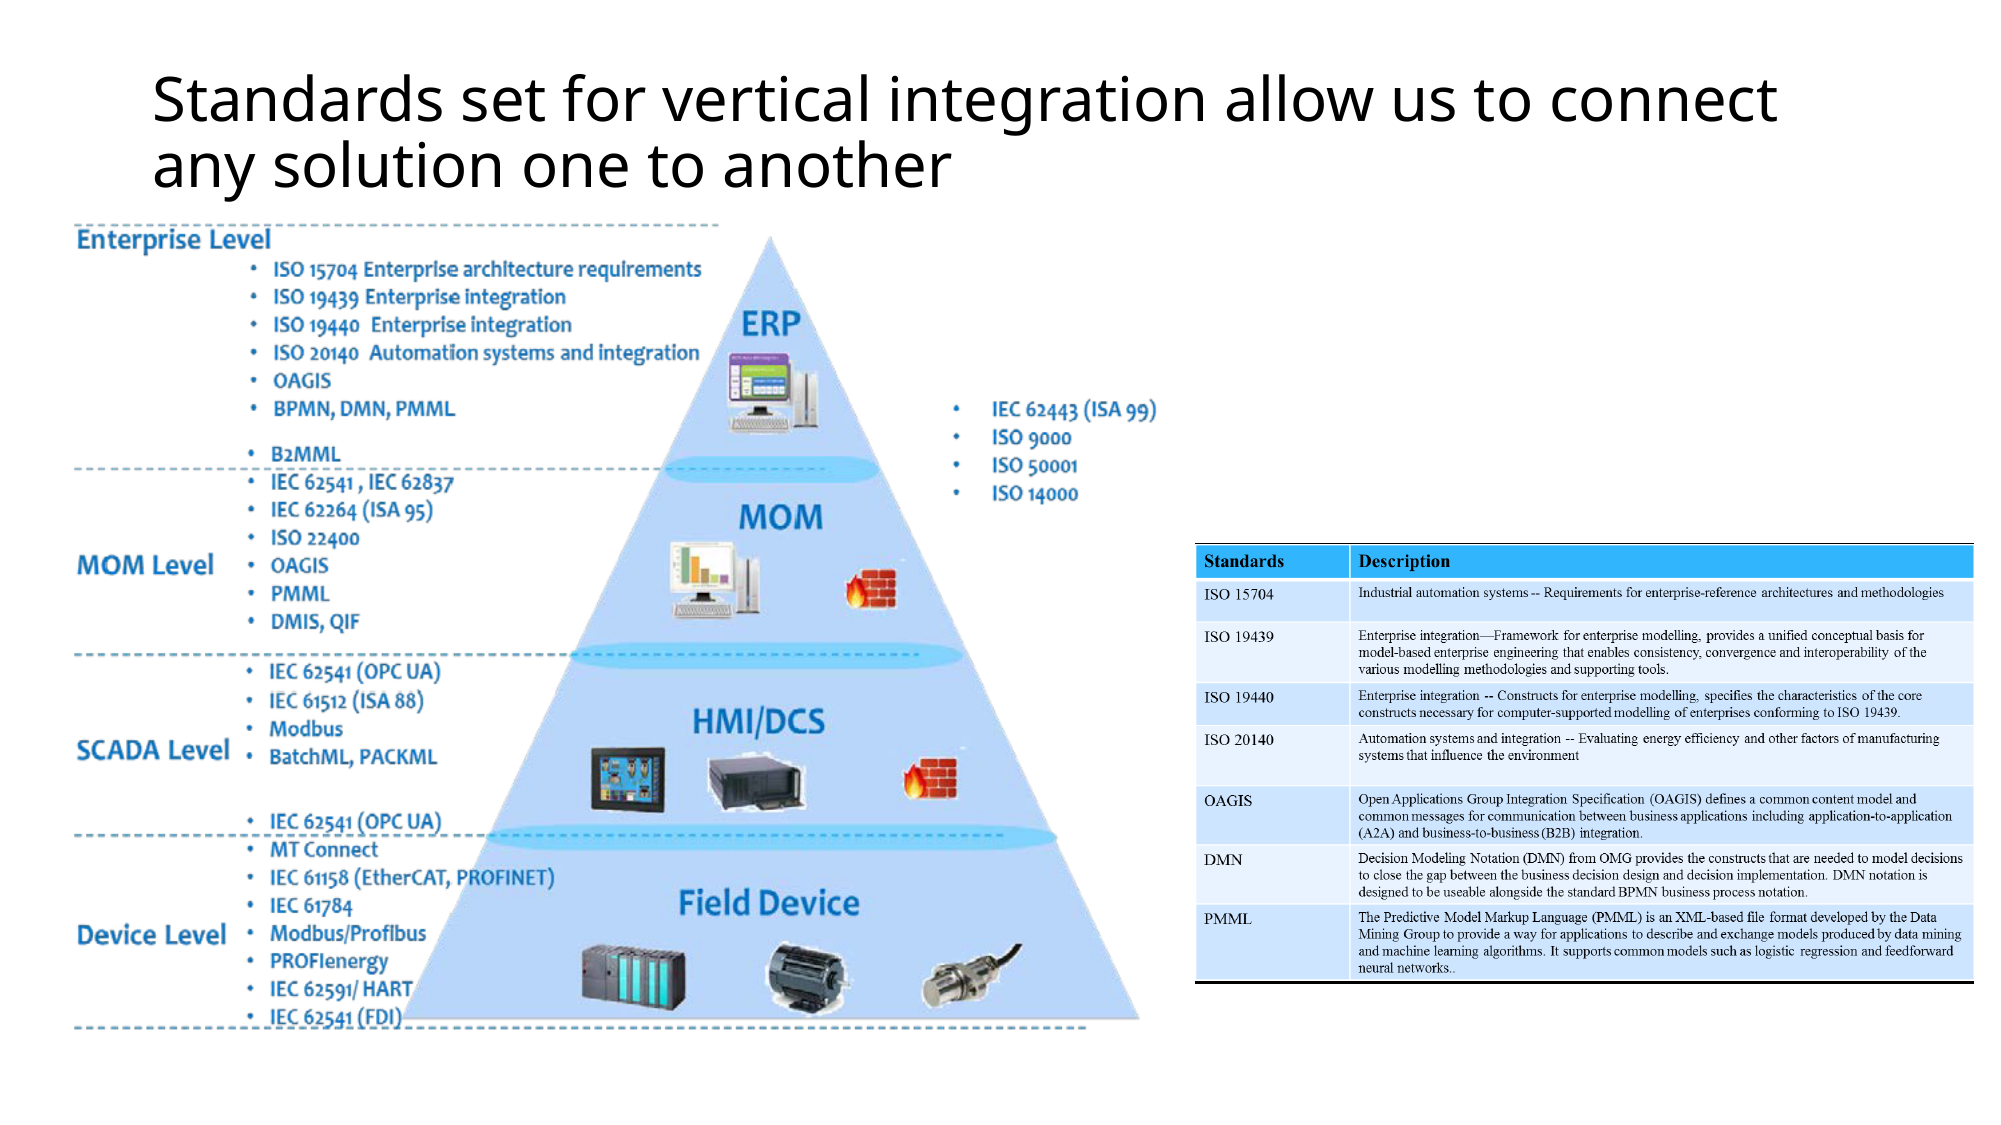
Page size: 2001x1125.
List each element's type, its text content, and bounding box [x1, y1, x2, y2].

title Standards set for vertical integration allow us to connect any solution one to another [137, 59, 1863, 209]
picture [1195, 543, 1974, 984]
picture [60, 213, 1194, 1039]
